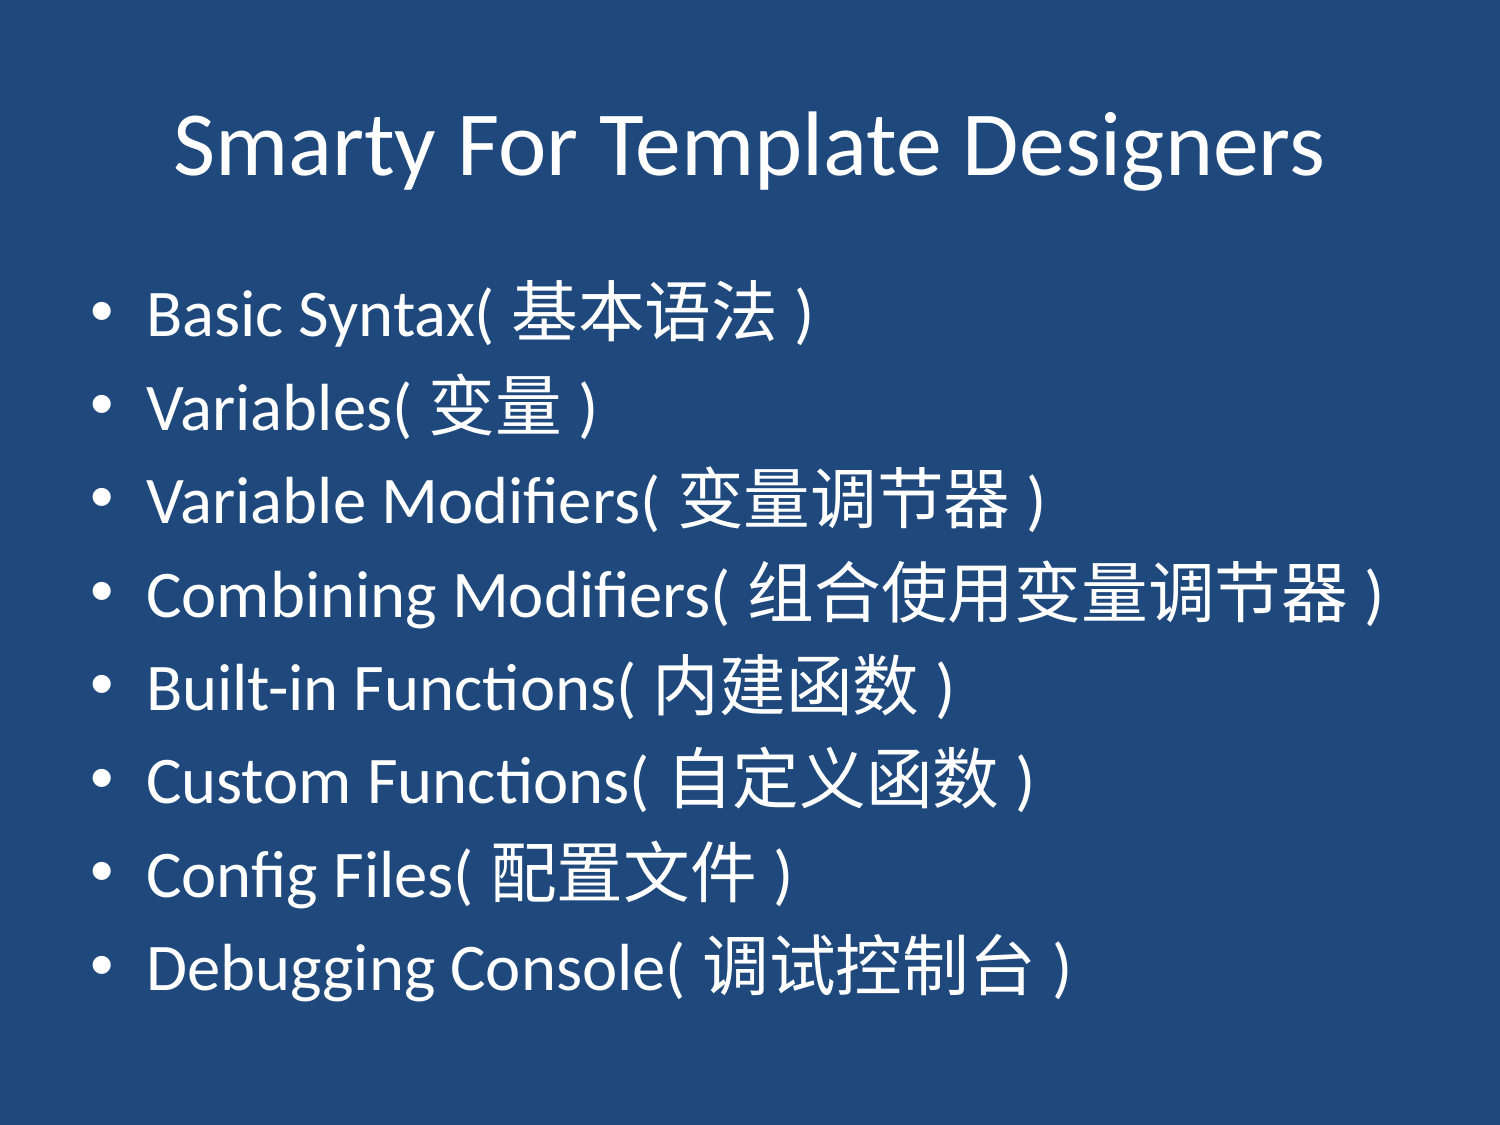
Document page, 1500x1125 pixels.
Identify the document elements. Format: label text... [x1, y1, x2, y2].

list Basic Syntax(基本语法) Variables(变量) Variable Modifiers(变量调节器) Combining Modifiers(组合使用变量调节器) Built-in Functions(内建函数) Custom Functions(自定义函数) Config Files(配置文件) Debugging Console(调试控制台) [75, 262, 1425, 1077]
title Smarty For Template Designers [75, 45, 1425, 233]
